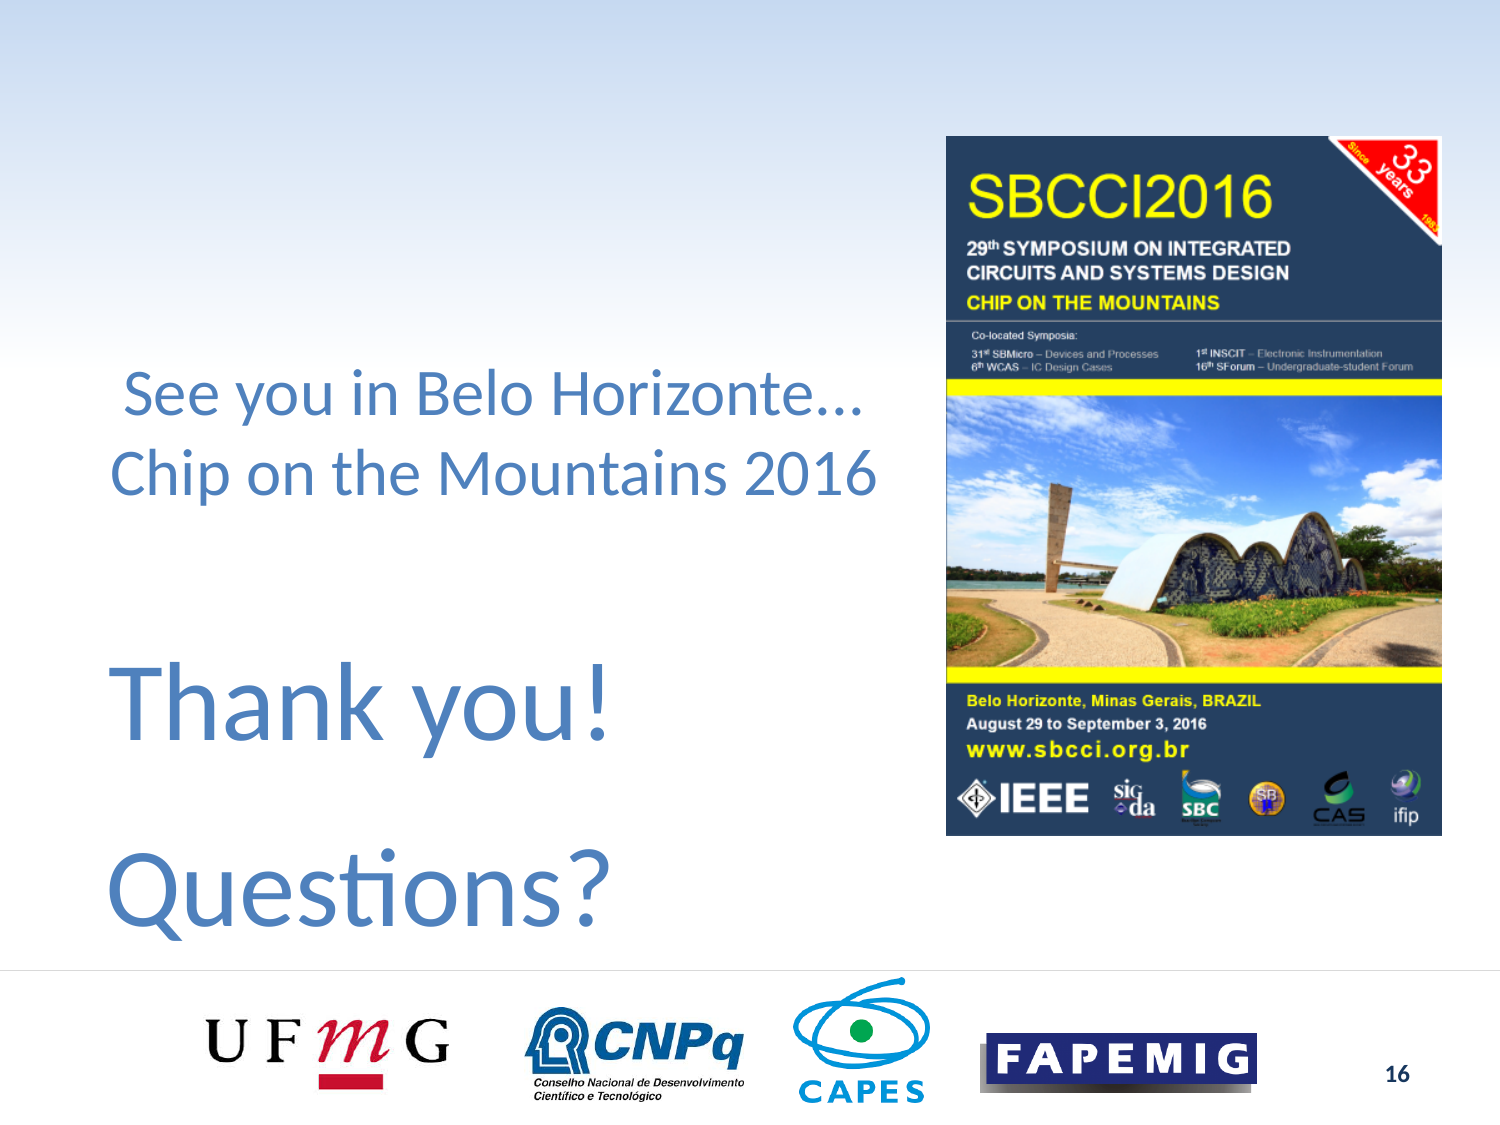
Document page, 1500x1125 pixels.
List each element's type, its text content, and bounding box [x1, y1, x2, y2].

text_box Questions? [90, 806, 632, 957]
picture [946, 136, 1442, 837]
text_box Thank you! [93, 619, 632, 770]
text_box See you in Belo Horizonte... Chip on the Mountains 2016 [95, 340, 894, 516]
slide_number 16 [1260, 1042, 1425, 1103]
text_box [189, 977, 1257, 1112]
